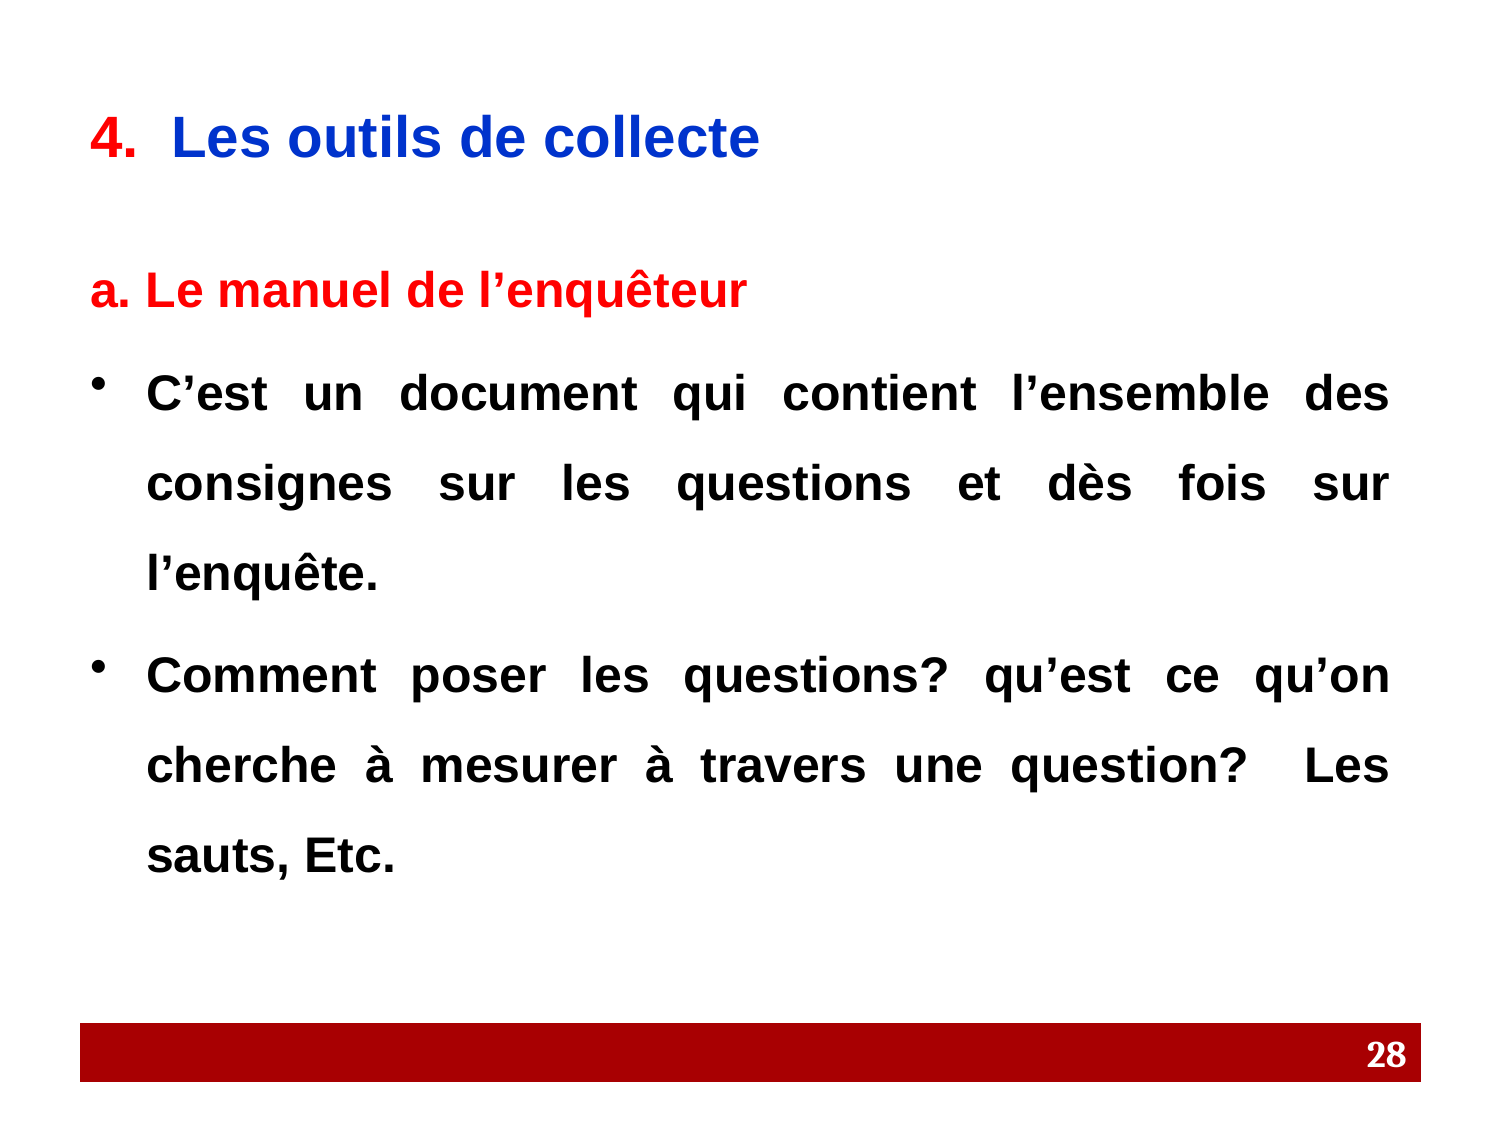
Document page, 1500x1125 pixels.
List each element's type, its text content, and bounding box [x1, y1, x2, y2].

list a. Le manuel de l’enquêteur C’est un document qui contient l’ensemble des consignes sur les questions et dès fois sur l’enquête. Comment poser les questions? qu’est ce qu’on cherche à mesurer à travers une question? Les sauts, Etc. [74, 219, 1407, 953]
title 4. Les outils de collecte [74, 44, 1426, 188]
